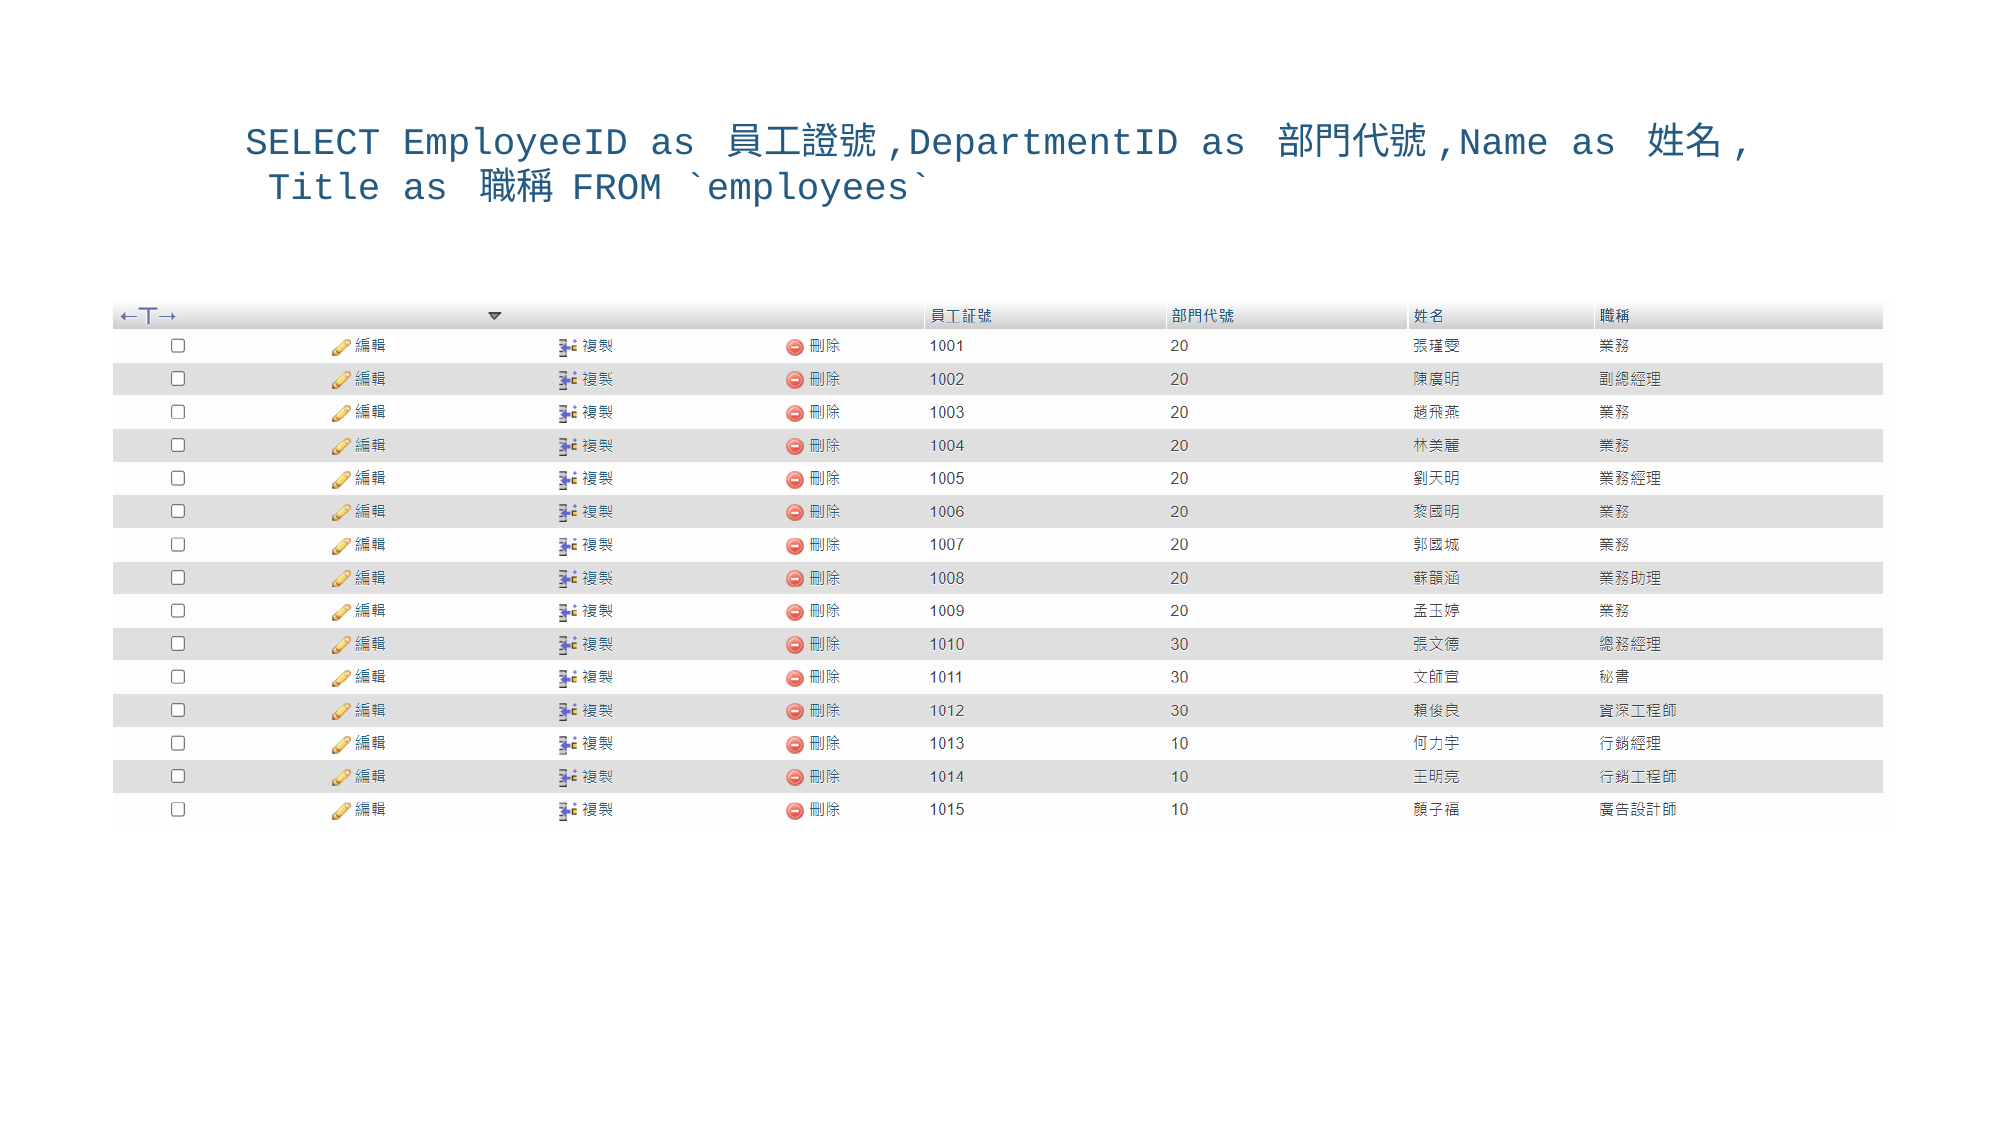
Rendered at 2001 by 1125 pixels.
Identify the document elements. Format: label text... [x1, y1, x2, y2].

text_box SELECT EmployeeID as 員工證號,DepartmentID as 部門代號,Name as 姓名, Title as 職稱 FROM `employees` [230, 109, 1770, 260]
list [105, 298, 1895, 827]
